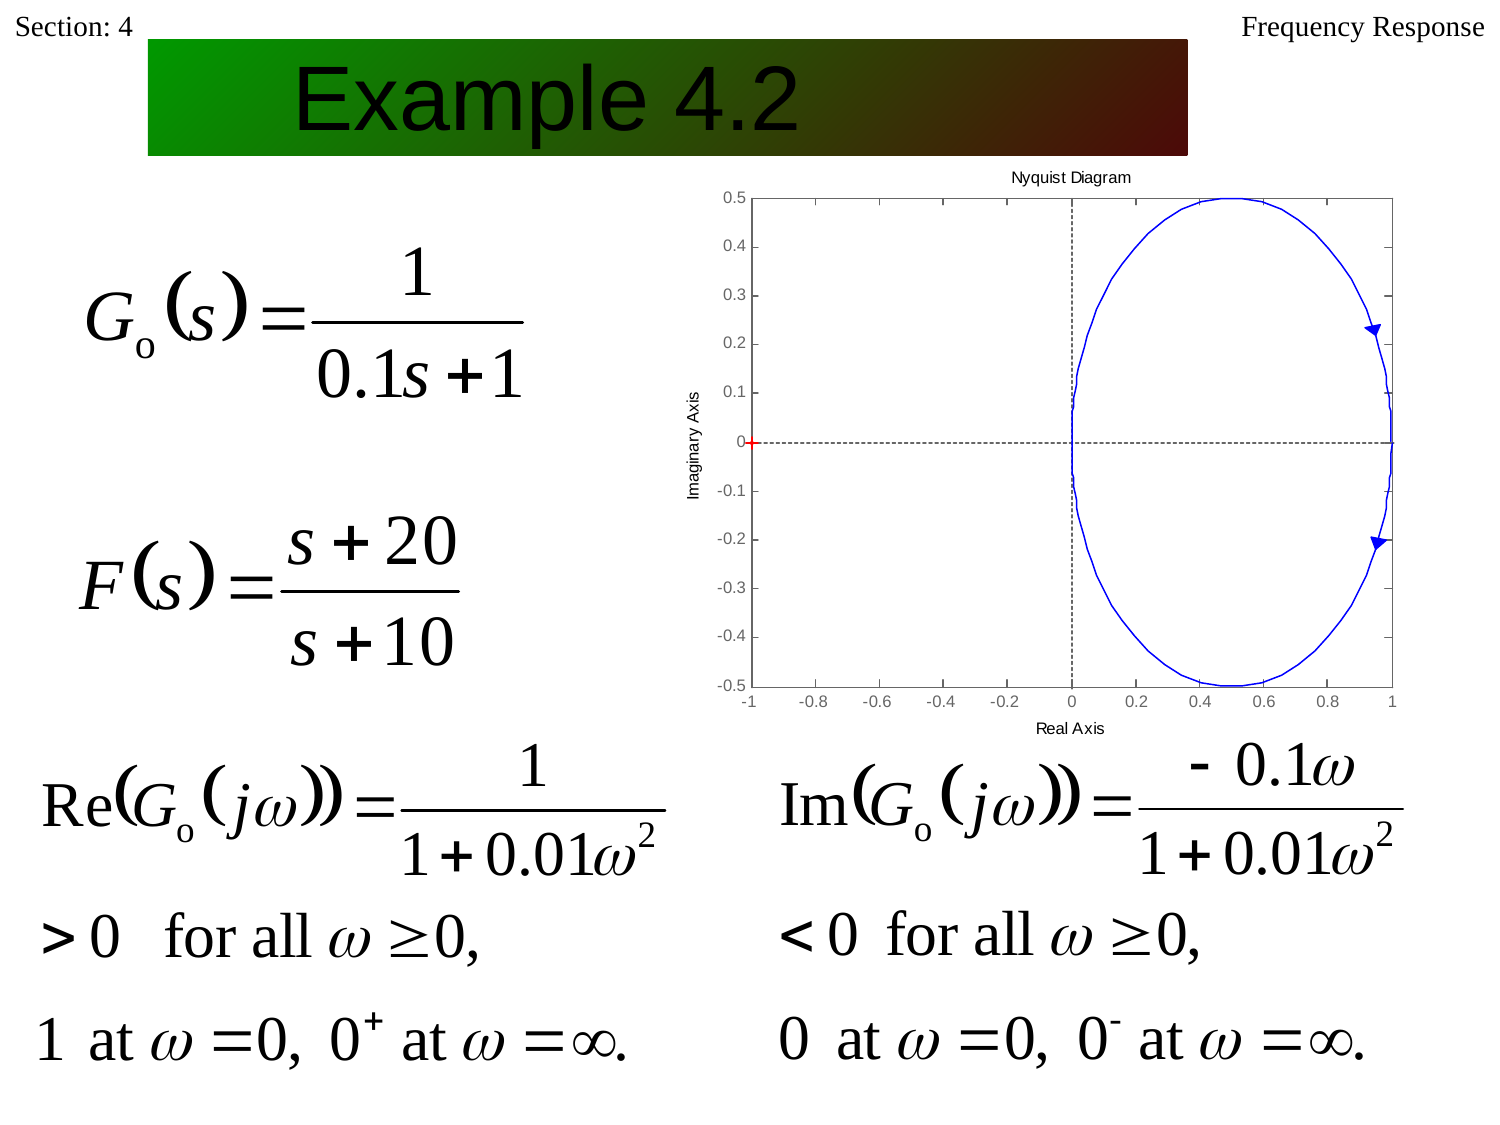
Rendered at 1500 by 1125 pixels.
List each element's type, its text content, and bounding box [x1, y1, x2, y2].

picture [622, 119, 1474, 758]
text_box [1096, 39, 1188, 118]
text_box Frequency Response [1143, 0, 1500, 50]
text_box Section: 4 [0, 0, 266, 50]
title Example 4.2 [0, 0, 1096, 188]
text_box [769, 765, 1418, 1084]
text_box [74, 226, 538, 414]
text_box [30, 723, 679, 1085]
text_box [66, 495, 475, 682]
